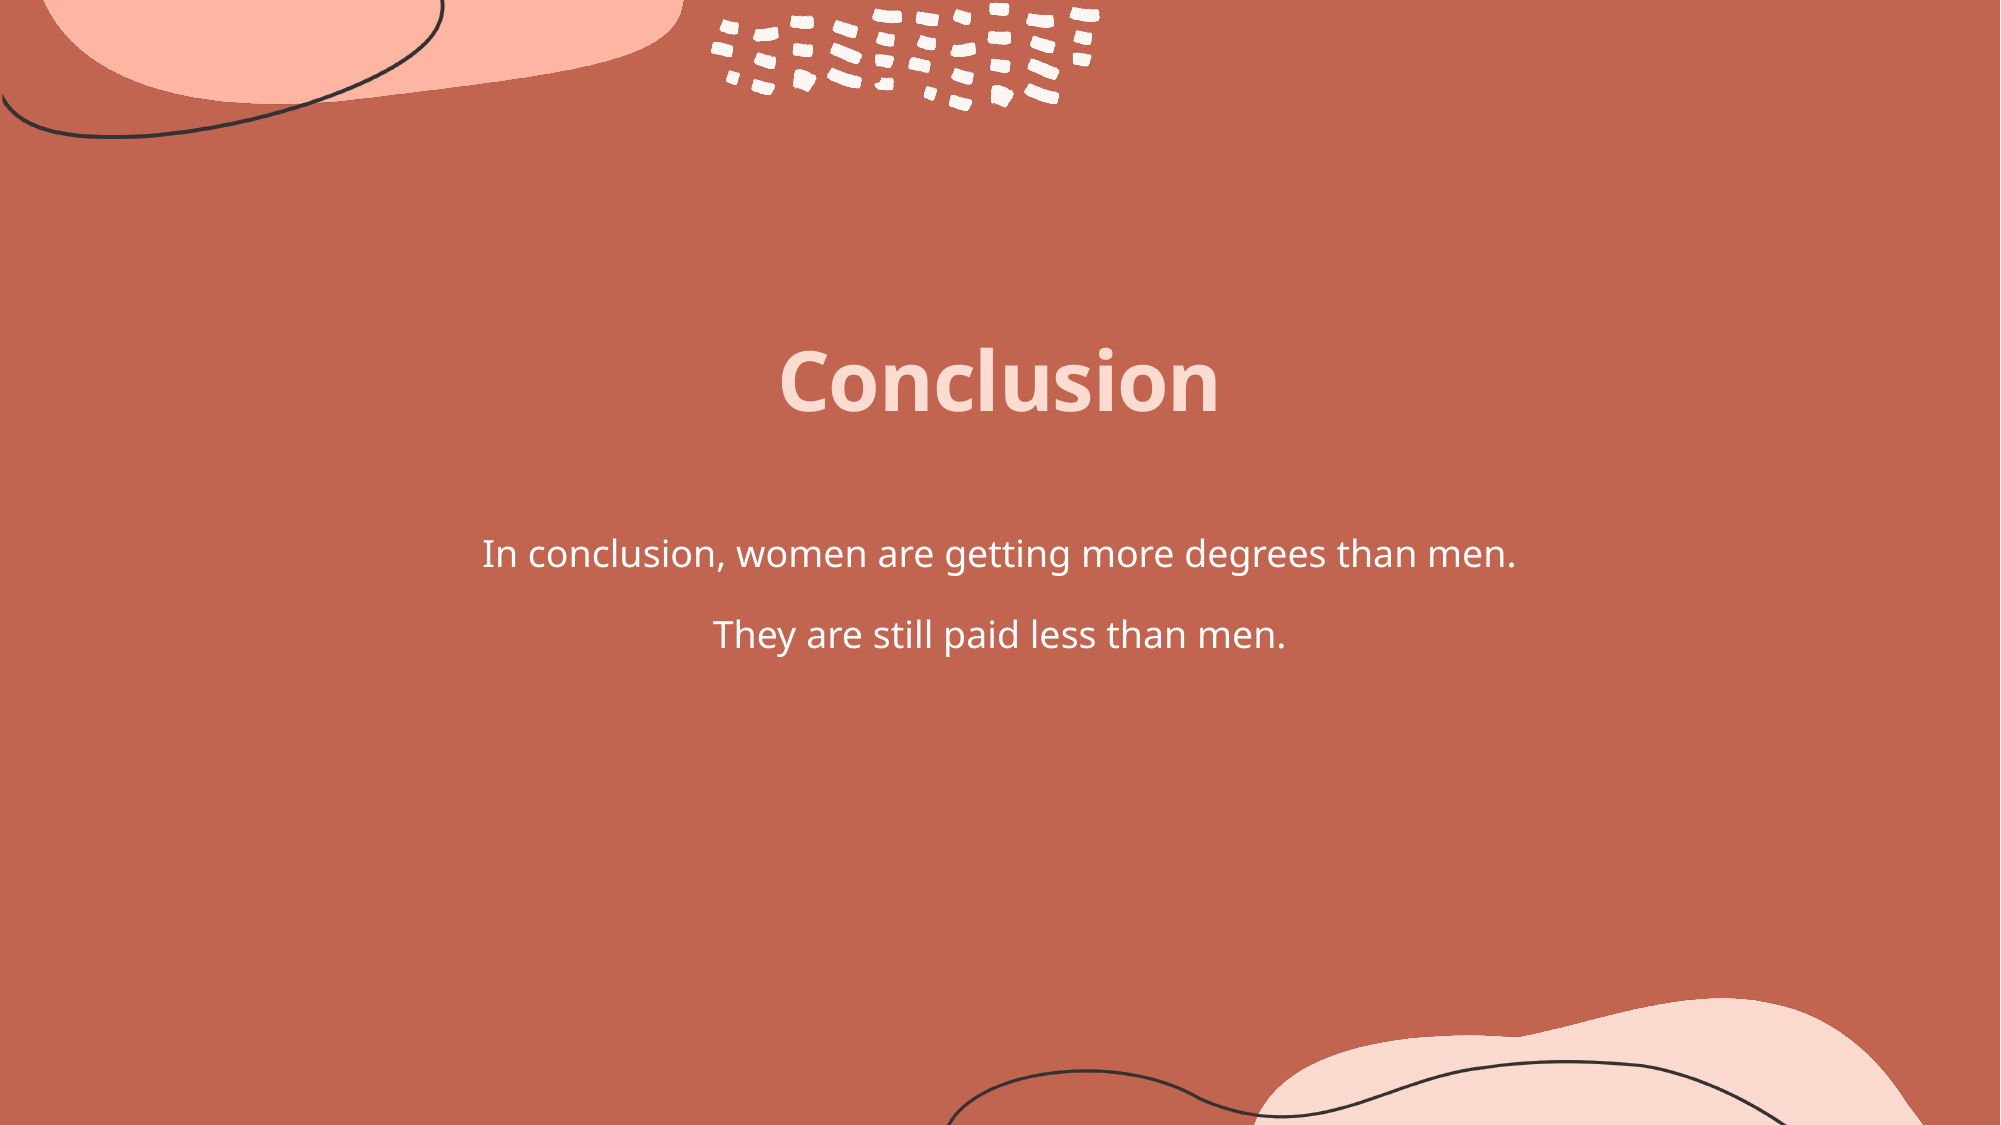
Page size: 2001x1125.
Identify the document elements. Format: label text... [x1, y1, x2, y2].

picture [946, 998, 1924, 1125]
list In conclusion, women are getting more degrees than men. They are still paid less than men. [360, 534, 1640, 787]
picture [0, 0, 1102, 139]
title Conclusion [250, 327, 1750, 429]
